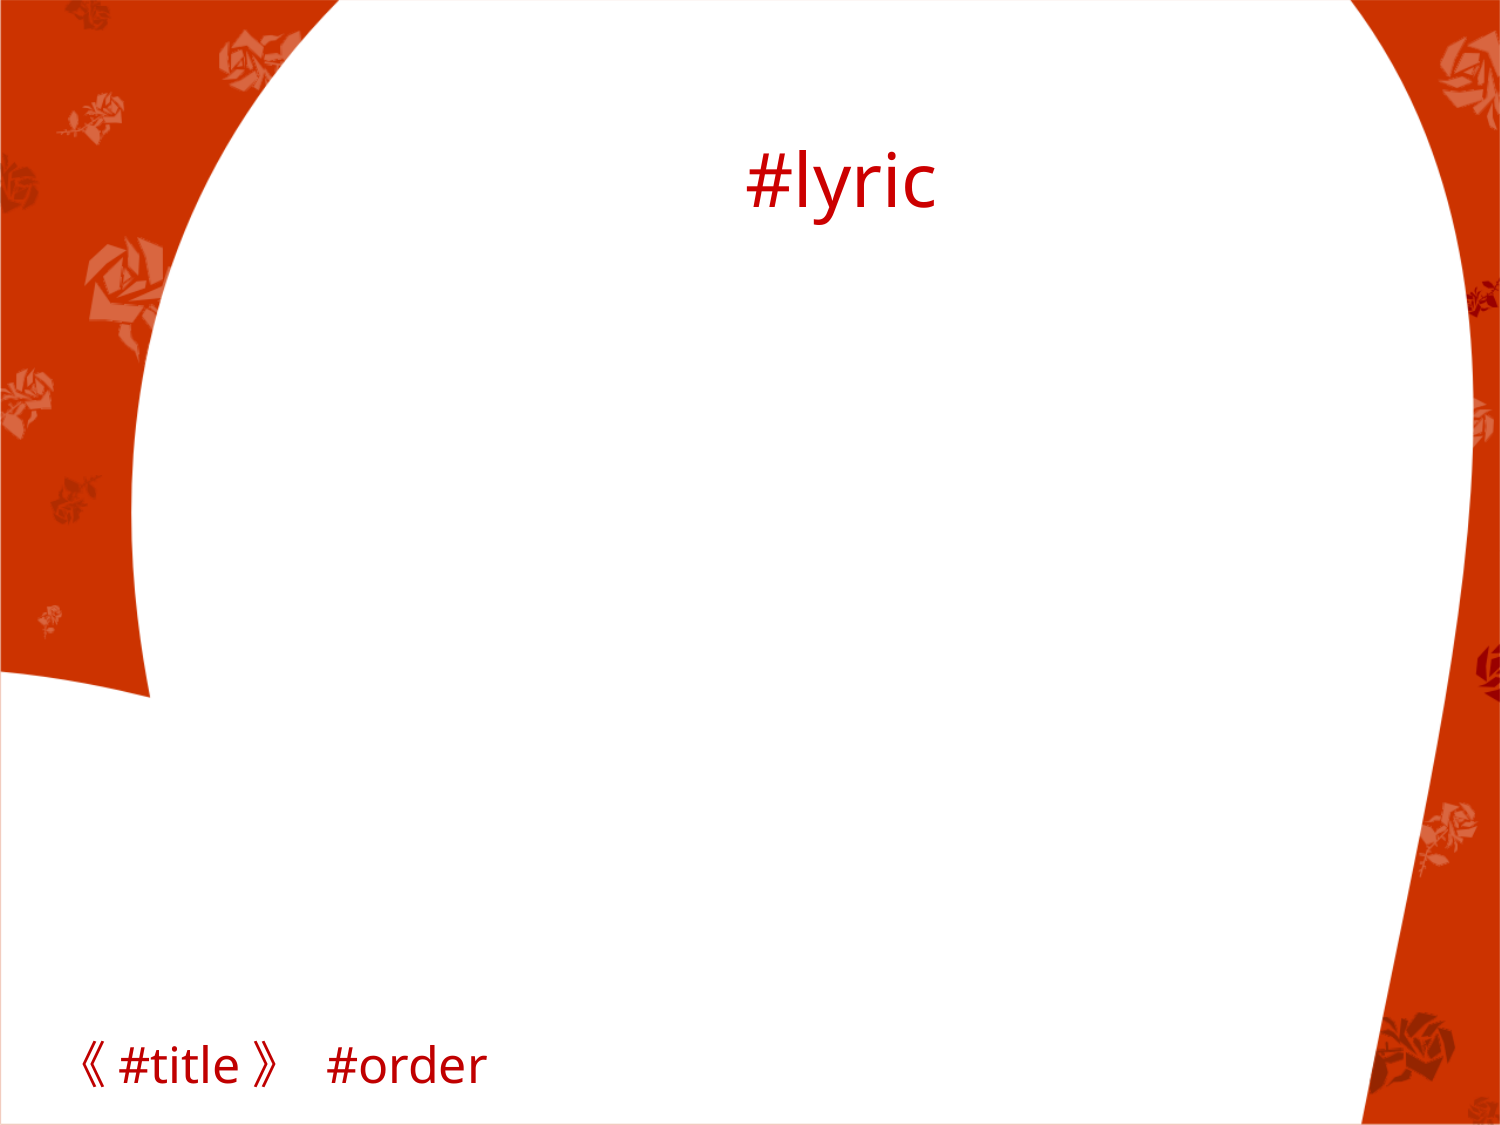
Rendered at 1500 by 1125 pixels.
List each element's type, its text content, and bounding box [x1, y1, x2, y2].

list #lyric [230, 125, 1453, 792]
title 《#title》 #order [41, 1023, 1022, 1104]
picture [0, 0, 1500, 1125]
